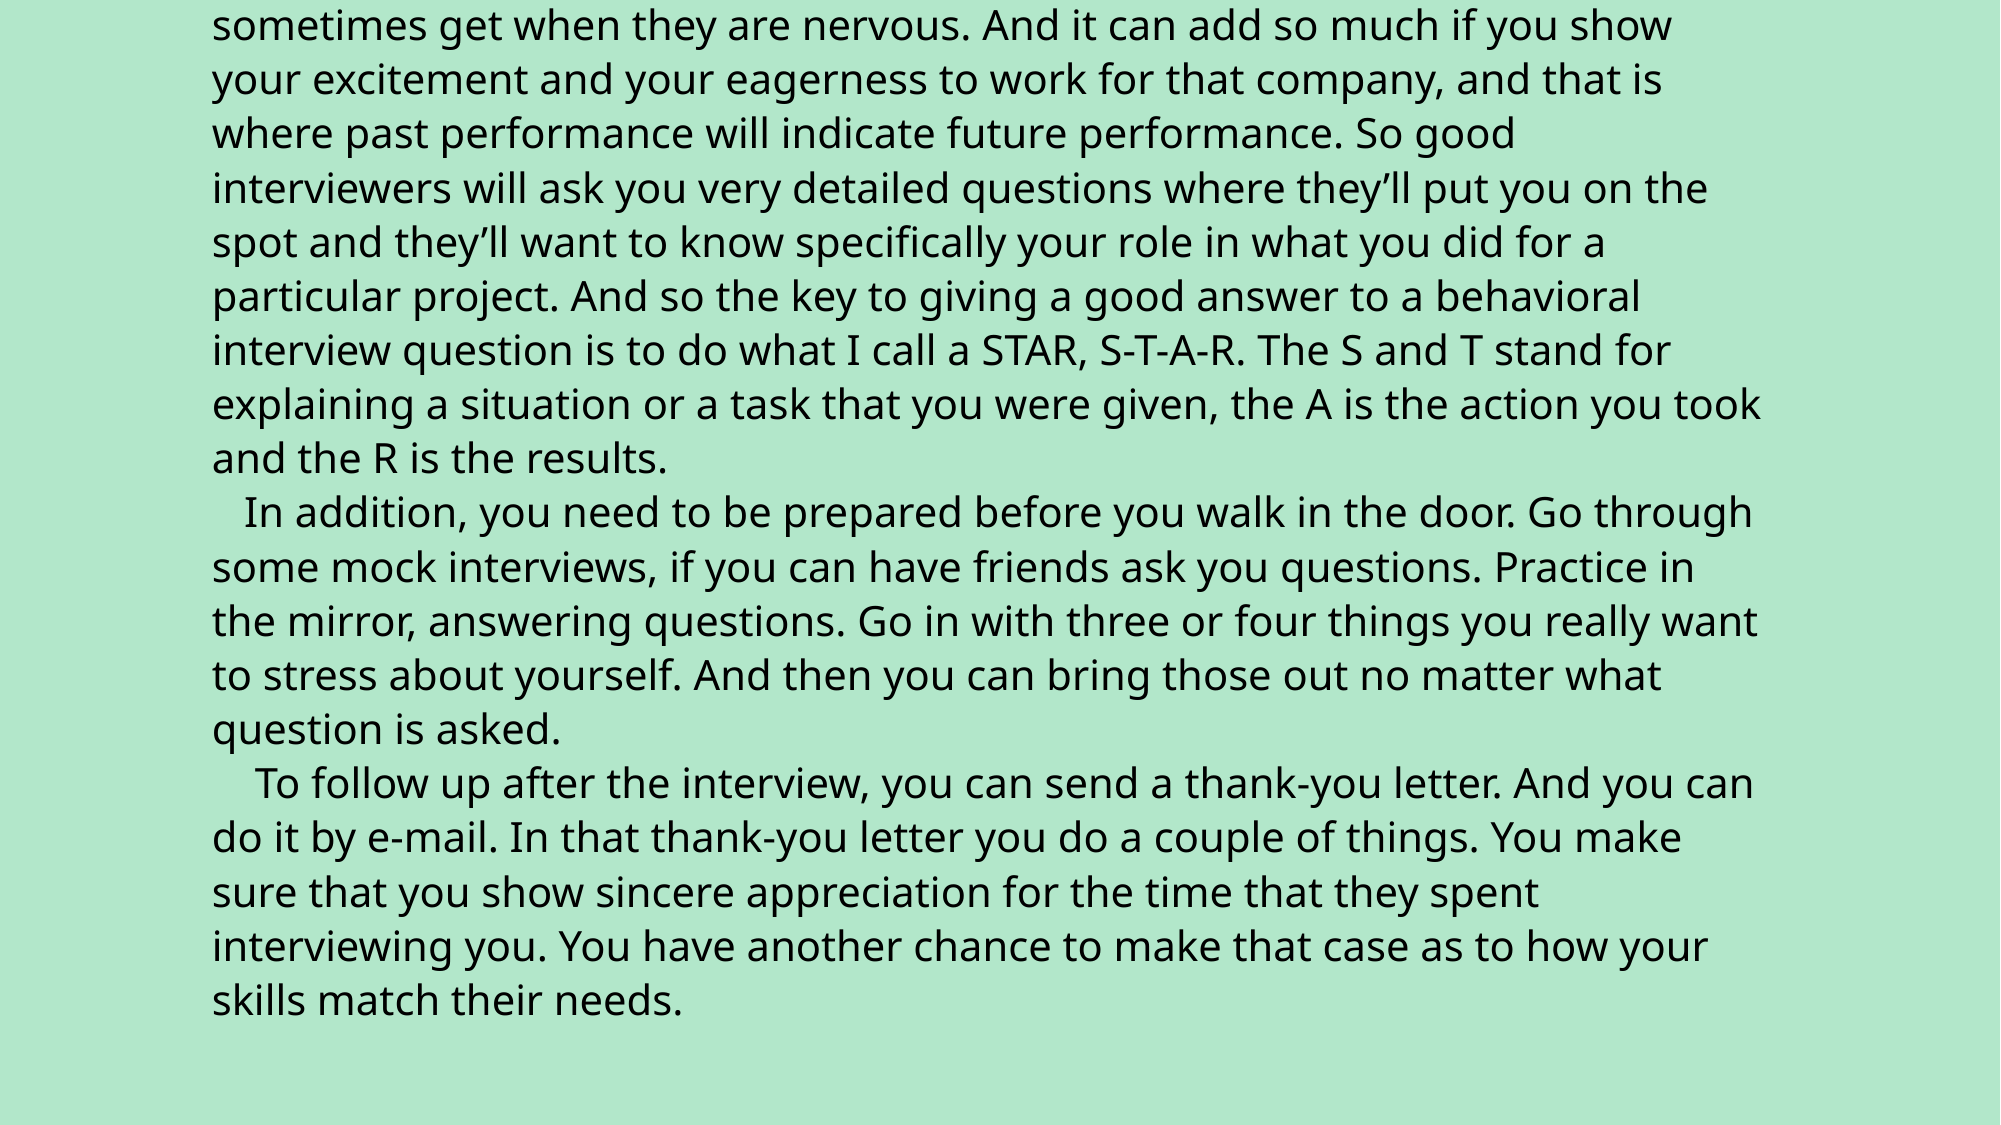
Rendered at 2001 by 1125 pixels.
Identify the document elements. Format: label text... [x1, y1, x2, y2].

title When having an interview, it’s not just words you have to think about, but also how you express them. Avoid a flat monotone(单调的) voice that people sometimes get when they are nervous. And it can add so much if you show your excitement and your eagerness to work for that company, and that is where past performance will indicate future performance. So good interviewers will ask you very detailed questions where they’ll put you on the spot and they’ll want to know specifically your role in what you did for a particular project. And so the key to giving a good answer to a behavioral interview question is to do what I call a STAR, S-T-A-R. The S and T stand for explaining a situation or a task that you were given, the A is the action you took and the R is the results. In addition, you need to be prepared before you walk in the door. Go through some mock interviews, if you can have friends ask you questions. Practice in the mirror, answering questions. Go in with three or four things you really want to stress about yourself. And then you can bring those out no matter what question is asked. To follow up after the interview, you can send a thank-you letter. And you can do it by e-mail. In that thank-you letter you do a couple of things. You make sure that you show sincere appreciation for the time that they spent interviewing you. You have another chance to make that case as to how your skills match their needs. [196, 607, 1782, 1032]
